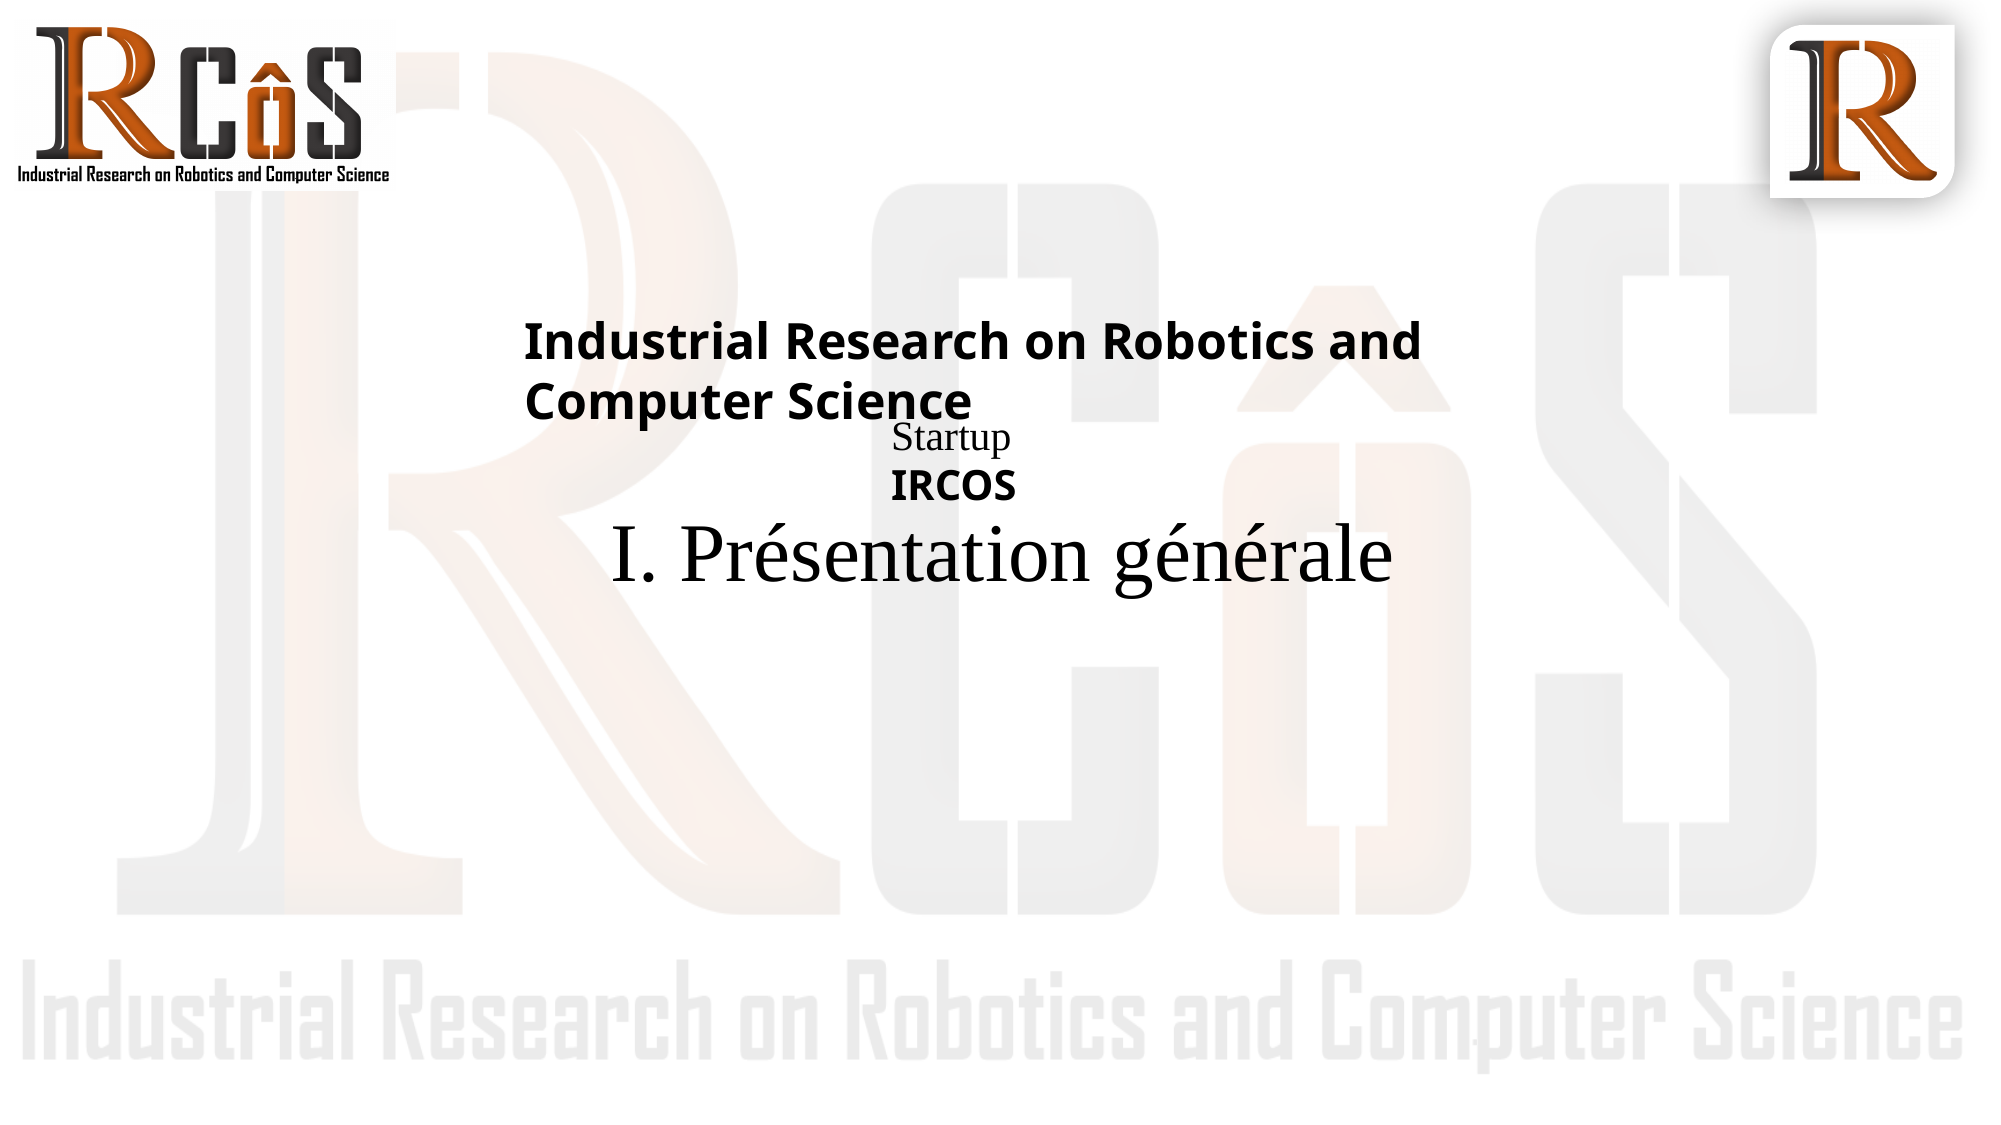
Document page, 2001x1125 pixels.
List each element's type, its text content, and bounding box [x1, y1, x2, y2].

picture [1777, 32, 1948, 191]
text_box I. Présentation générale [566, 490, 1434, 606]
text_box Industrial Research on Robotics and Computer Science [509, 302, 1490, 438]
picture [13, 19, 396, 191]
text_box Startup IRCOS [876, 438, 1124, 517]
